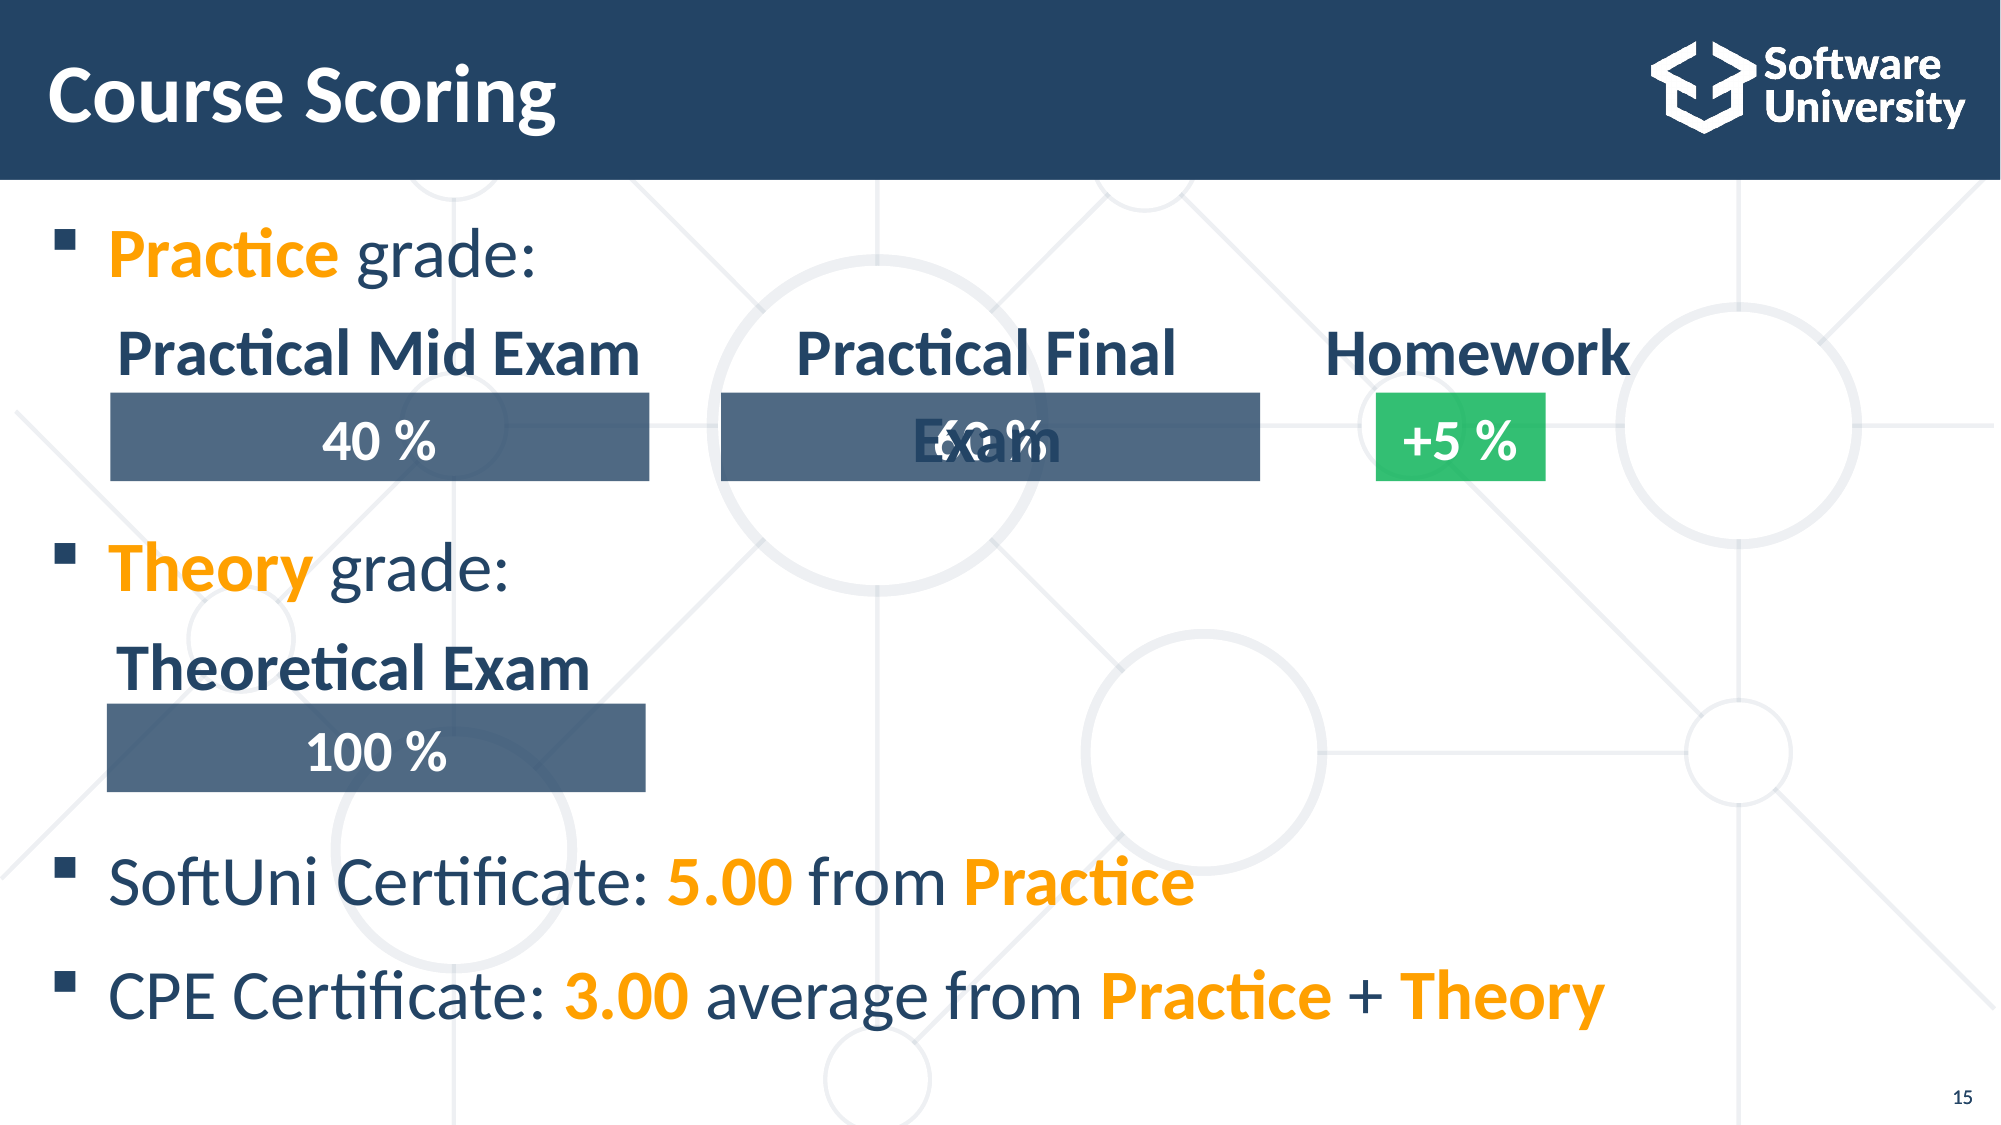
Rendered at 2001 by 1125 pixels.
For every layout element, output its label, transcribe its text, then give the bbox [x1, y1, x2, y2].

text_box 40 % [108, 397, 651, 483]
text_box Practical Mid Exam [91, 292, 668, 397]
list Practice grade: Theory grade: SoftUni Certificate: 5.00 from Practice CPE Certificate: 3.00 average from Practice + Theory [31, 196, 1970, 1104]
slide_number 15 [1927, 1067, 1989, 1117]
text_box Homework [1294, 292, 1664, 397]
text_box Practical Final Exam [699, 292, 1276, 484]
text_box 100 % [105, 711, 648, 794]
picture [1651, 41, 1966, 134]
text_box +5 % [1374, 397, 1548, 483]
text_box Theoretical Exam [0, 607, 709, 711]
title Course Scoring [31, 16, 1625, 162]
